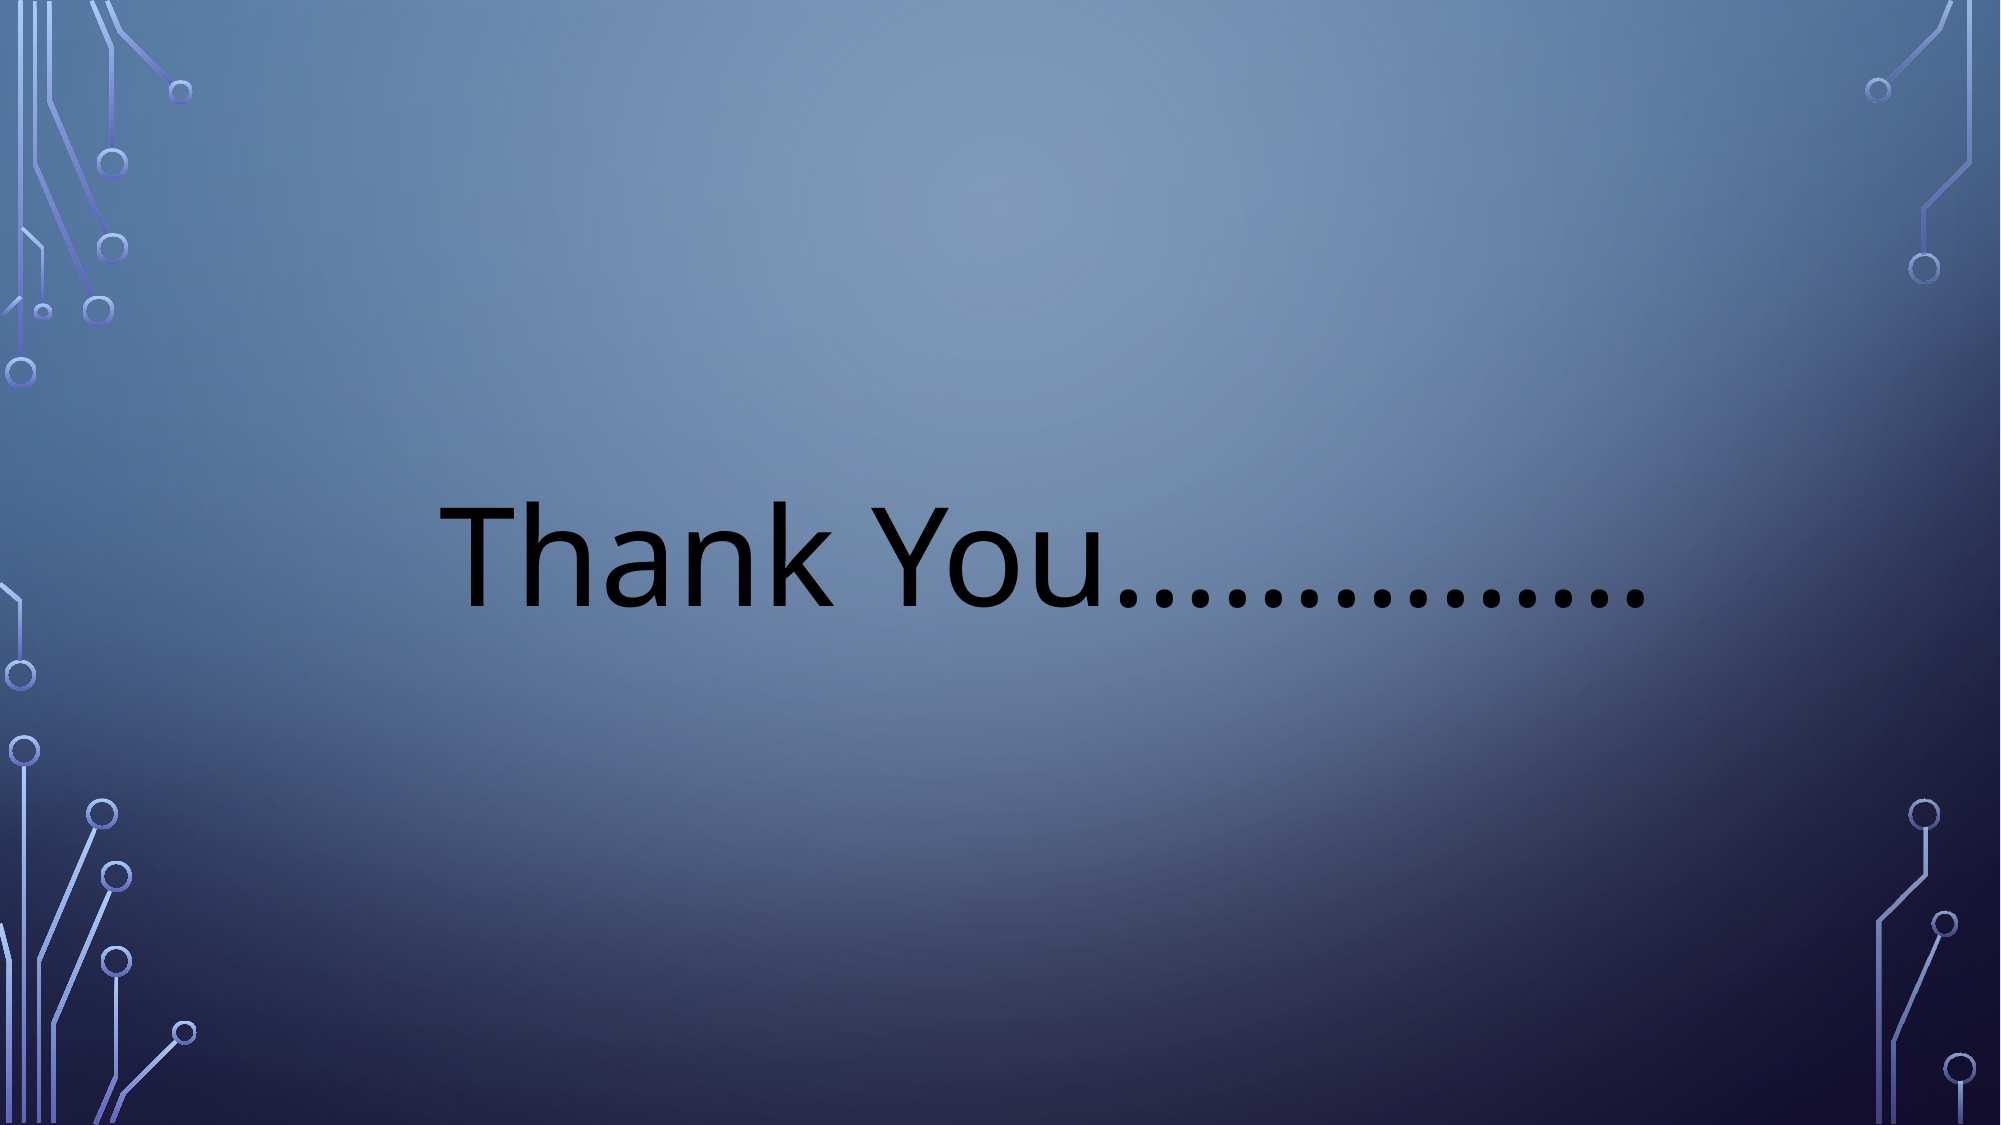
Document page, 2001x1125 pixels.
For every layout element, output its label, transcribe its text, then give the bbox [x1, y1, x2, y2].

list Thank You…………… [424, 428, 1813, 950]
